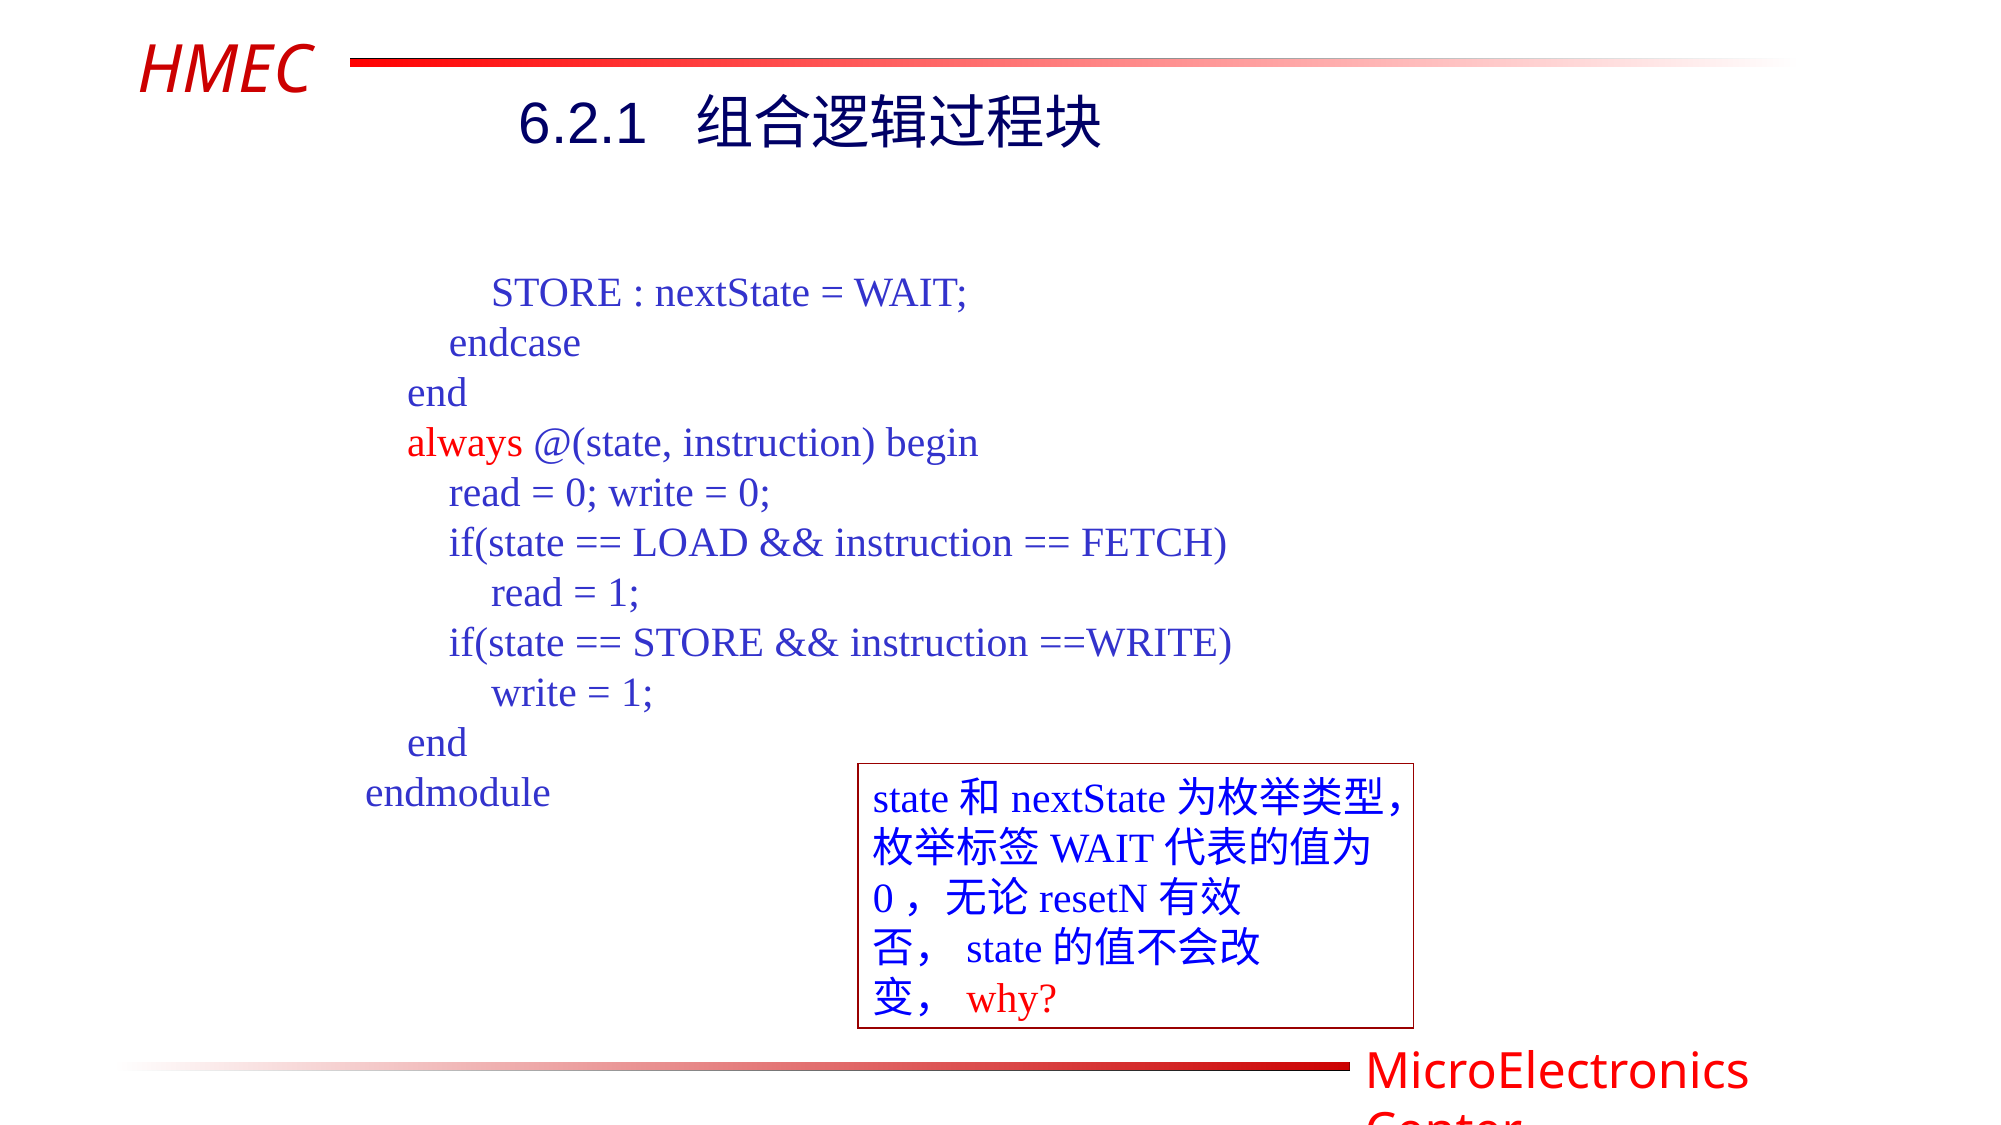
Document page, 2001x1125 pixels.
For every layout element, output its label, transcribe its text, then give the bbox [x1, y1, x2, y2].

text_box 6.2.1 组合逻辑过程块 [503, 78, 1629, 163]
text_box state和nextState为枚举类型，枚举标签WAIT代表的值为0，无论resetN有效否，state的值不会改变，why? [858, 763, 1414, 1029]
text_box STORE : nextState = WAIT; endcase end always @(state, instruction) begin read = 0; write = 0; if(state == LOAD && instruction == FETCH) read = 1; if(state == STORE && instruction ==WRITE) write = 1; end endmodule [350, 257, 1615, 823]
